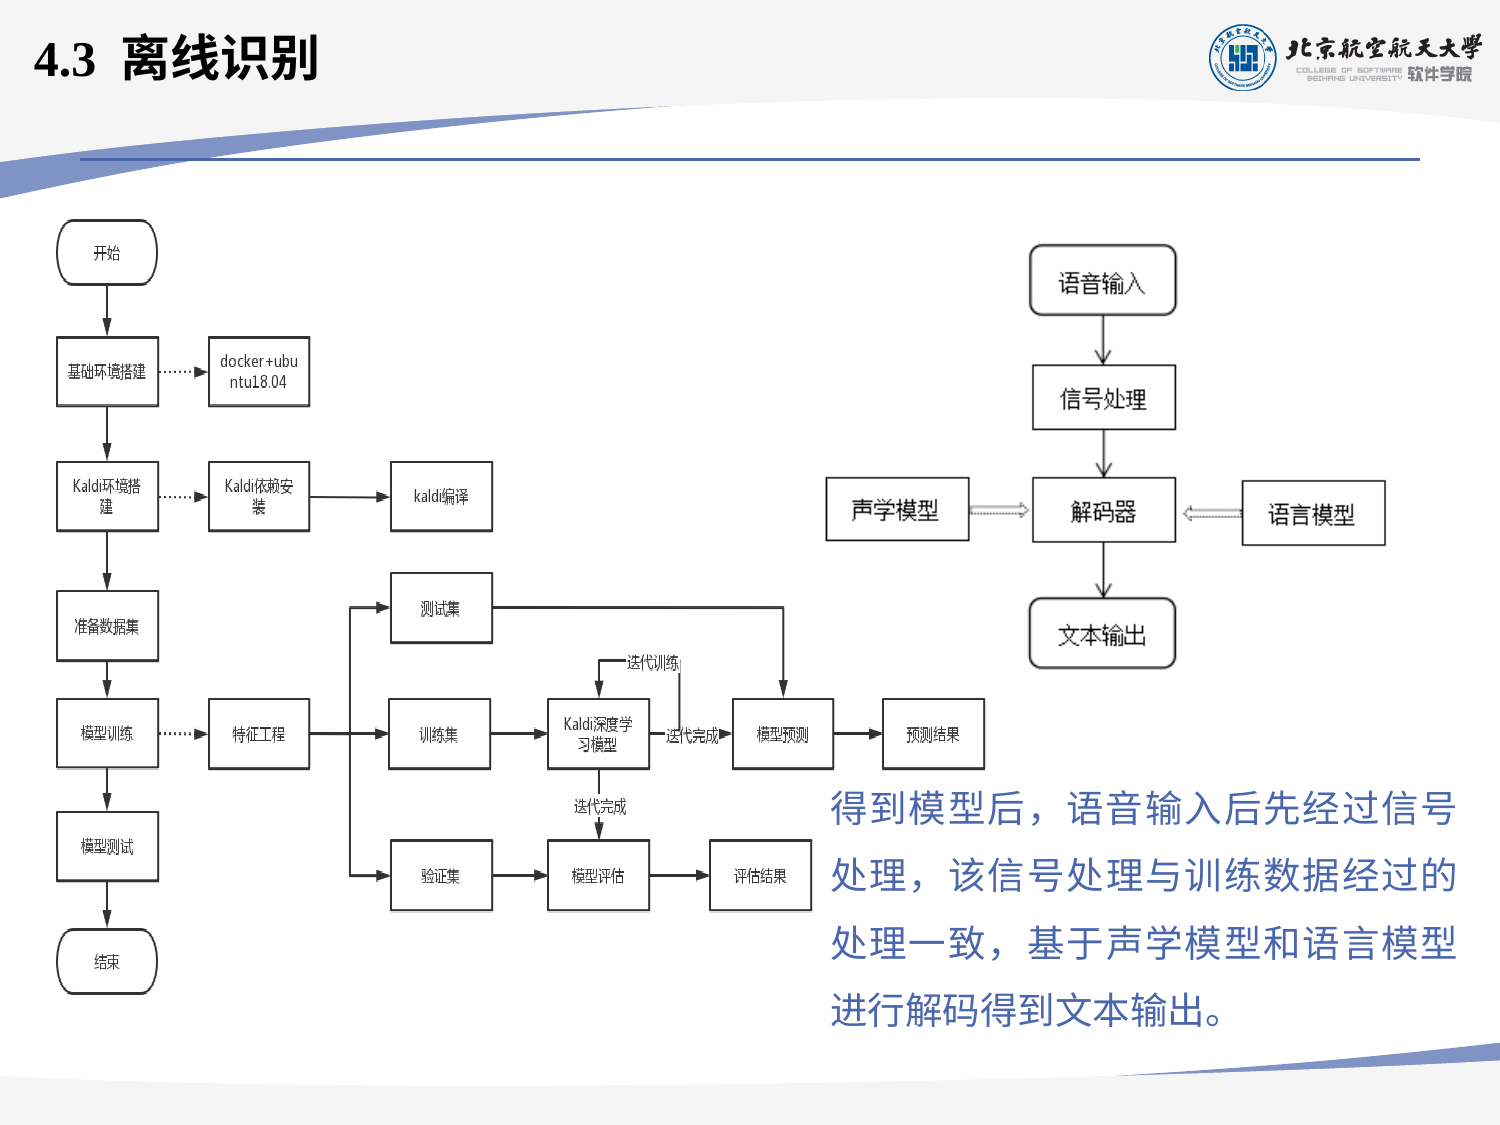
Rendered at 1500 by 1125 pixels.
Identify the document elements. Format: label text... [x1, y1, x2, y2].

picture [9, 159, 1408, 1034]
text_box 得到模型后，语音输入后先经过信号处理，该信号处理与训练数据经过的处理一致，基于声学模型和语言模型进行解码得到文本输出。 [815, 754, 1474, 1040]
text_box 4.3 离线识别 [19, 19, 768, 94]
picture [1209, 24, 1482, 91]
